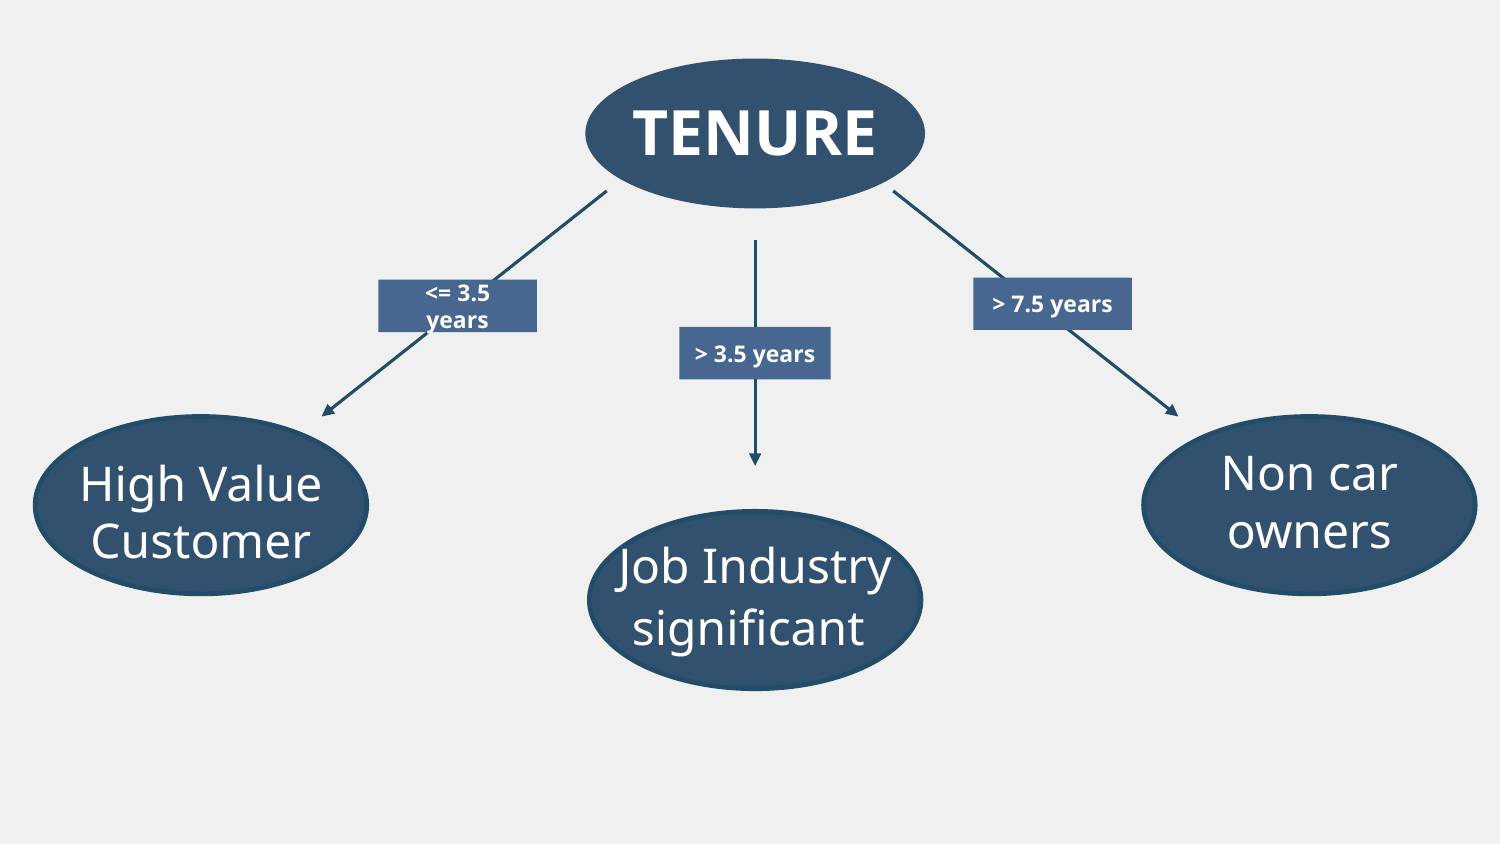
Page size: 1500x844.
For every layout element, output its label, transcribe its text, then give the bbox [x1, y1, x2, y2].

text_box [1230, 416, 1388, 427]
text_box [641, 58, 870, 78]
text_box [658, 195, 853, 209]
text_box Non car owners [1143, 427, 1476, 572]
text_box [892, 190, 1179, 417]
text_box [683, 511, 827, 520]
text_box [321, 190, 607, 417]
text_box [118, 582, 284, 594]
text_box > 3.5 years [679, 326, 750, 380]
text_box [642, 665, 869, 689]
text_box [585, 118, 589, 149]
text_box [921, 117, 926, 150]
text_box [92, 416, 310, 438]
text_box Job Industry significant [589, 520, 921, 664]
text_box High Value Customer [35, 438, 367, 582]
text_box [1200, 572, 1419, 594]
text_box TENURE [589, 78, 921, 195]
text_box > 3.5 years [760, 326, 831, 380]
